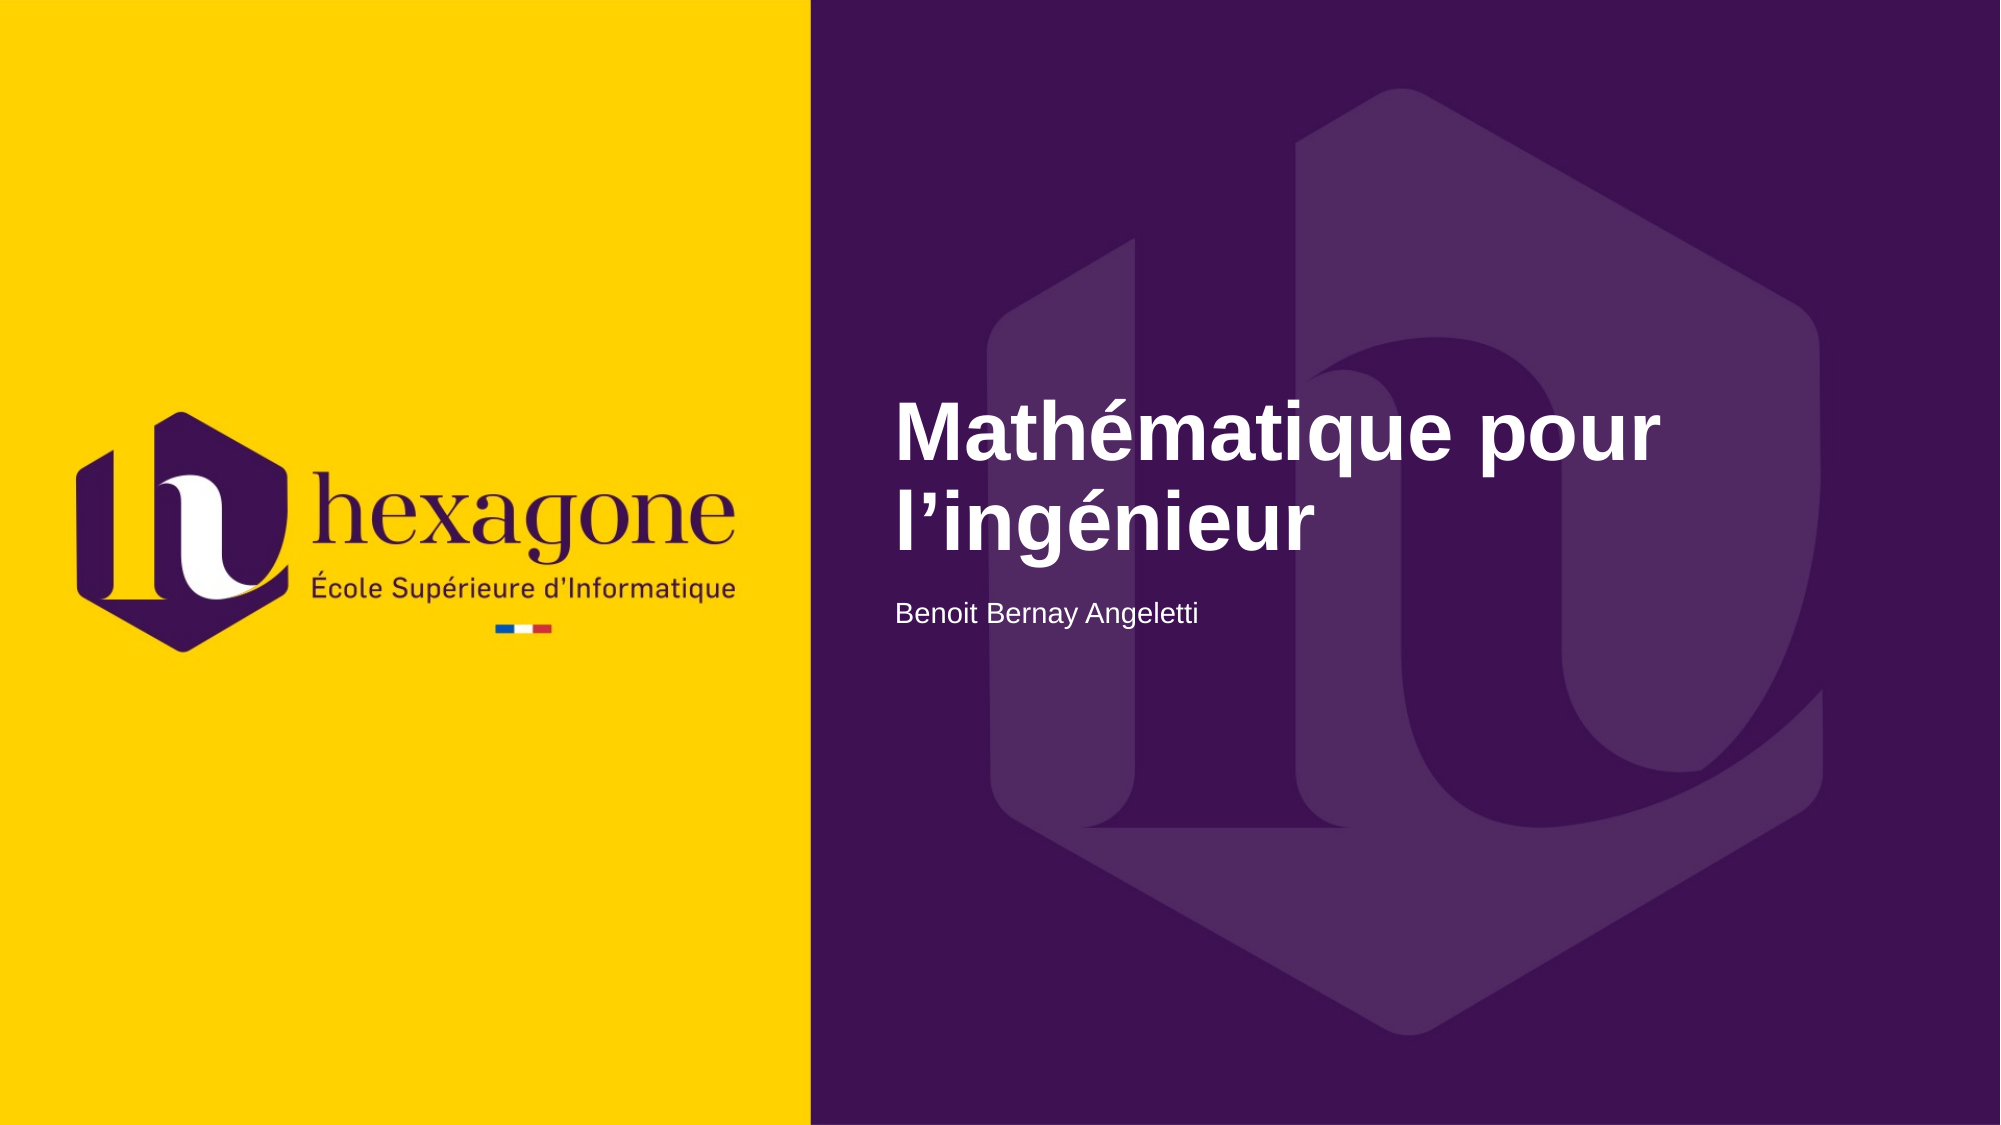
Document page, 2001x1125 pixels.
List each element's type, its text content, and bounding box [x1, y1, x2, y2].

subtitle Benoit Bernay Angeletti [879, 590, 1977, 863]
title Mathématique pour l’ingénieur [879, 184, 1977, 576]
picture [0, 0, 2000, 1125]
